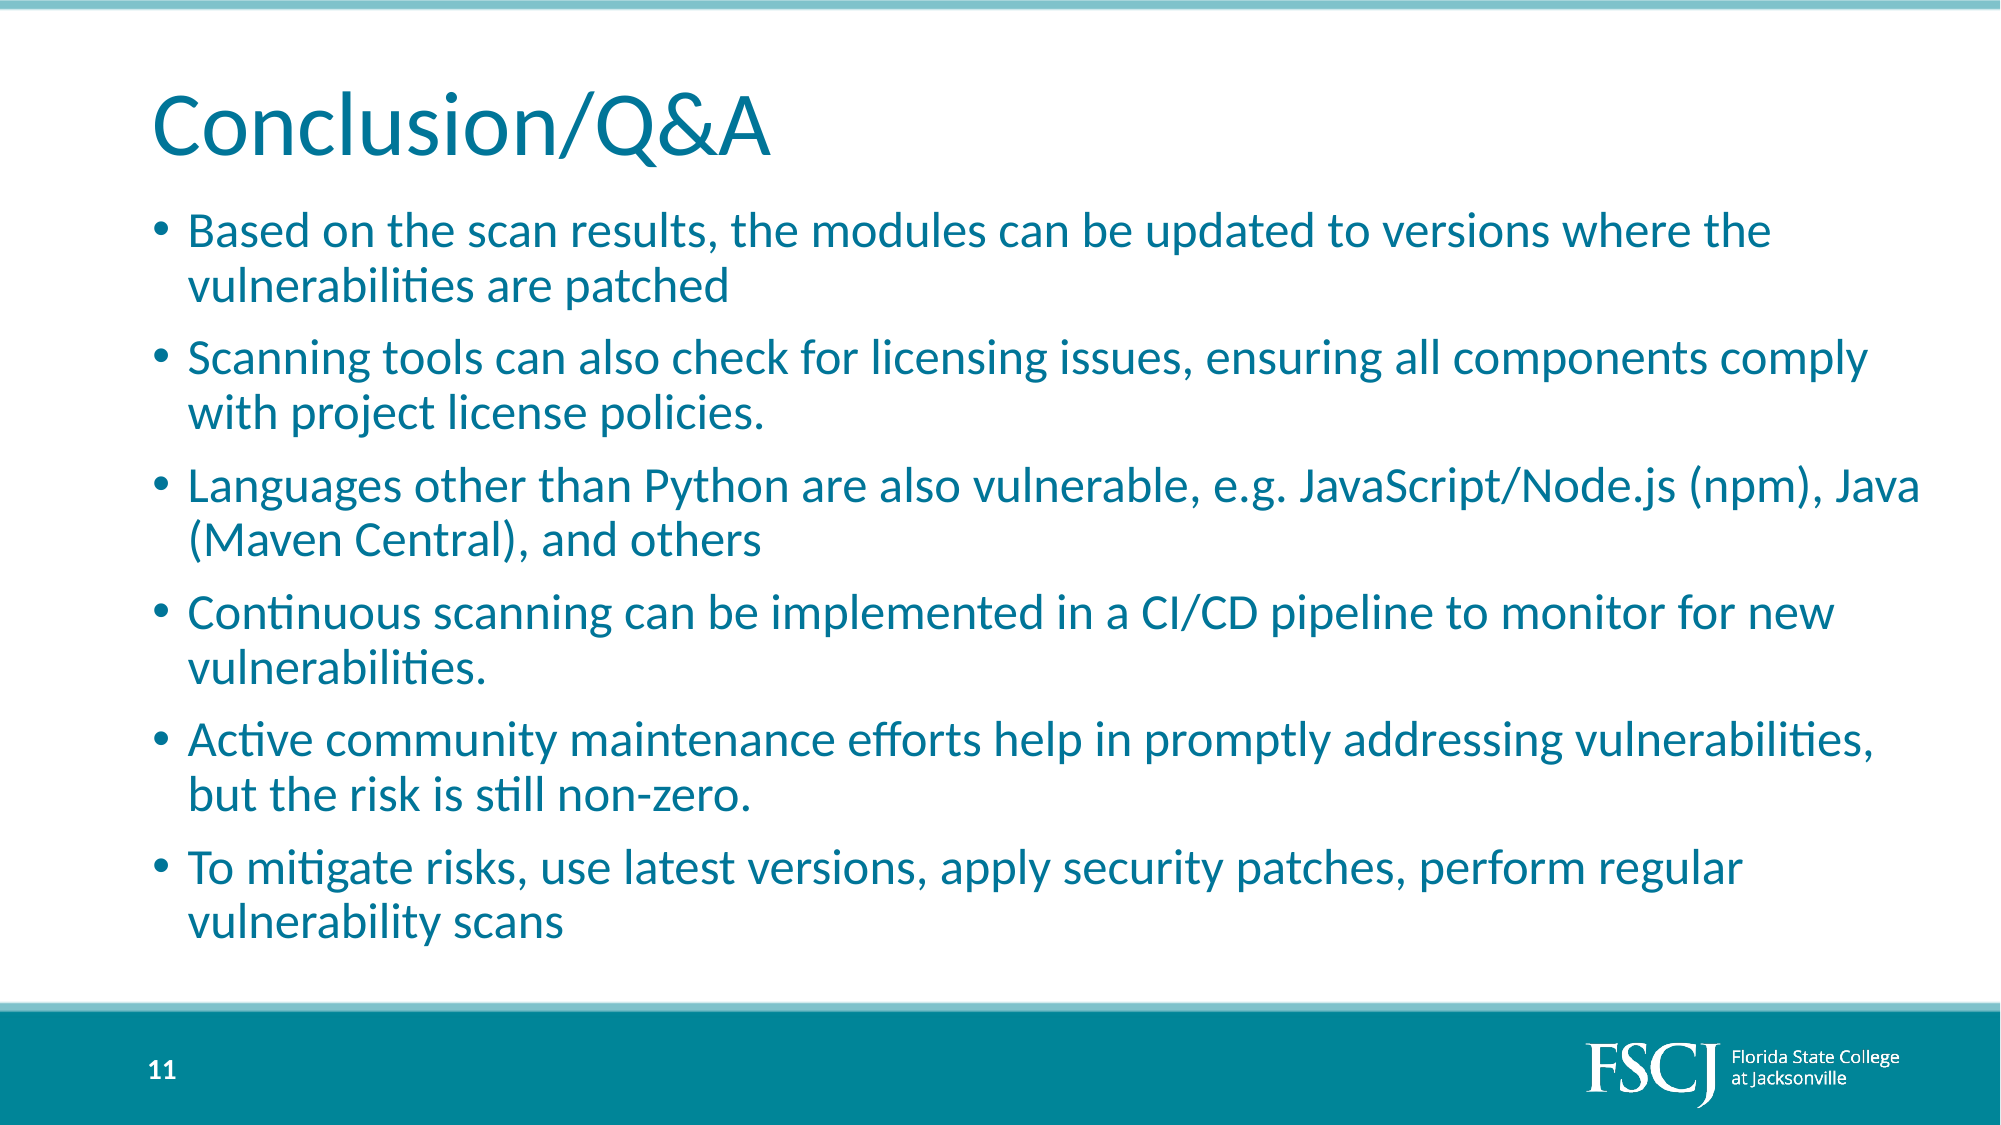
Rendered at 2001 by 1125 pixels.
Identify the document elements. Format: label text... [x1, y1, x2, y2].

picture [0, 0, 2001, 1125]
list Based on the scan results, the modules can be updated to versions where the vulnerabilities are patched Scanning tools can also check for licensing issues, ensuring all components comply with project license policies. Languages other than Python are also vulnerable, e.g. JavaScript/Node.js (npm), Java (Maven Central), and others Continuous scanning can be implemented in a CI/CD pipeline to monitor for new vulnerabilities. Active community maintenance efforts help in promptly addressing vulnerabilities, but the risk is still non-zero. To mitigate risks, use latest versions, apply security patches, perform regular vulnerability scans [137, 196, 1953, 960]
title Conclusion/Q&A [137, 55, 1953, 196]
